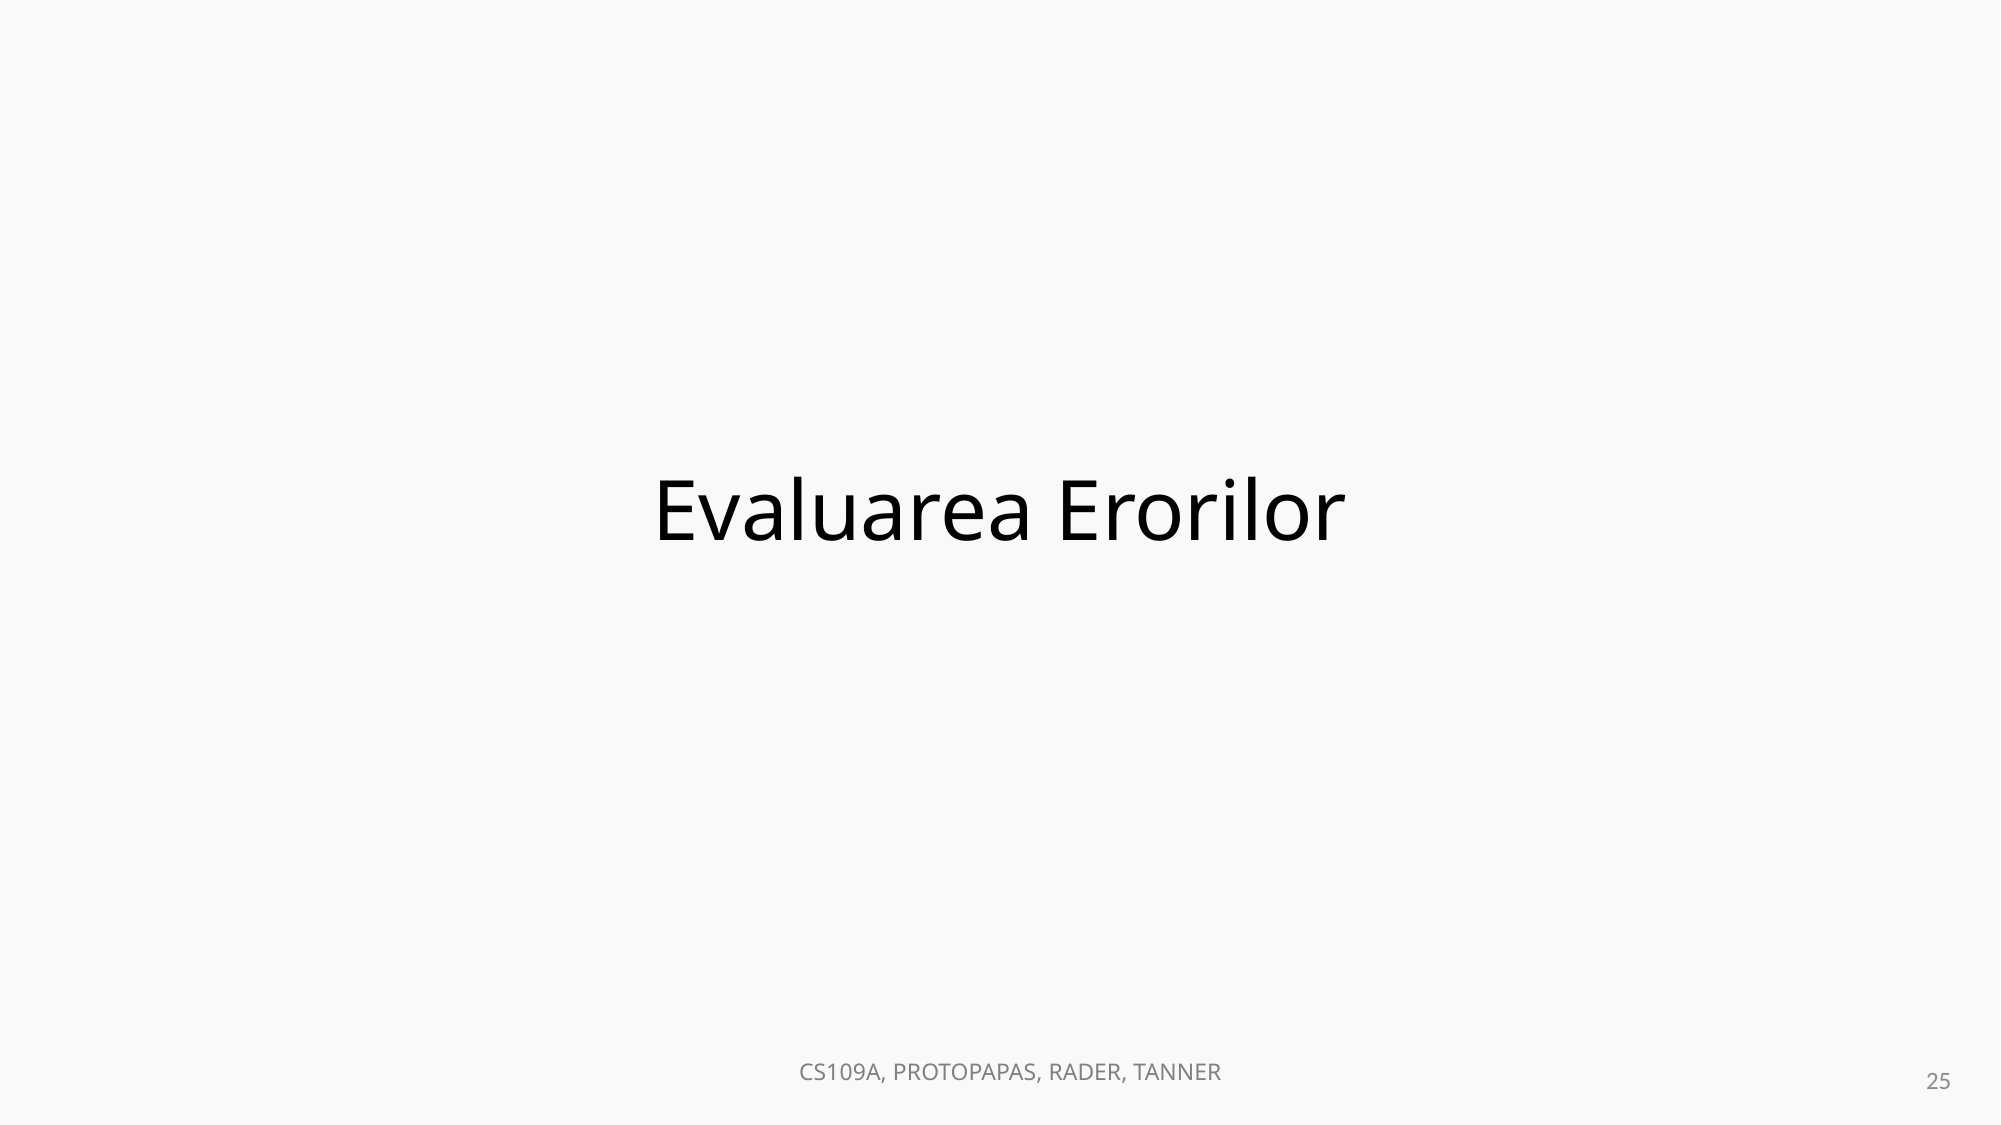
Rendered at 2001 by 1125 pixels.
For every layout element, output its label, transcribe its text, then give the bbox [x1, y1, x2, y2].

slide_number 24 [1500, 1050, 1967, 1110]
title Evaluarea Erorilor [99, 449, 1900, 576]
